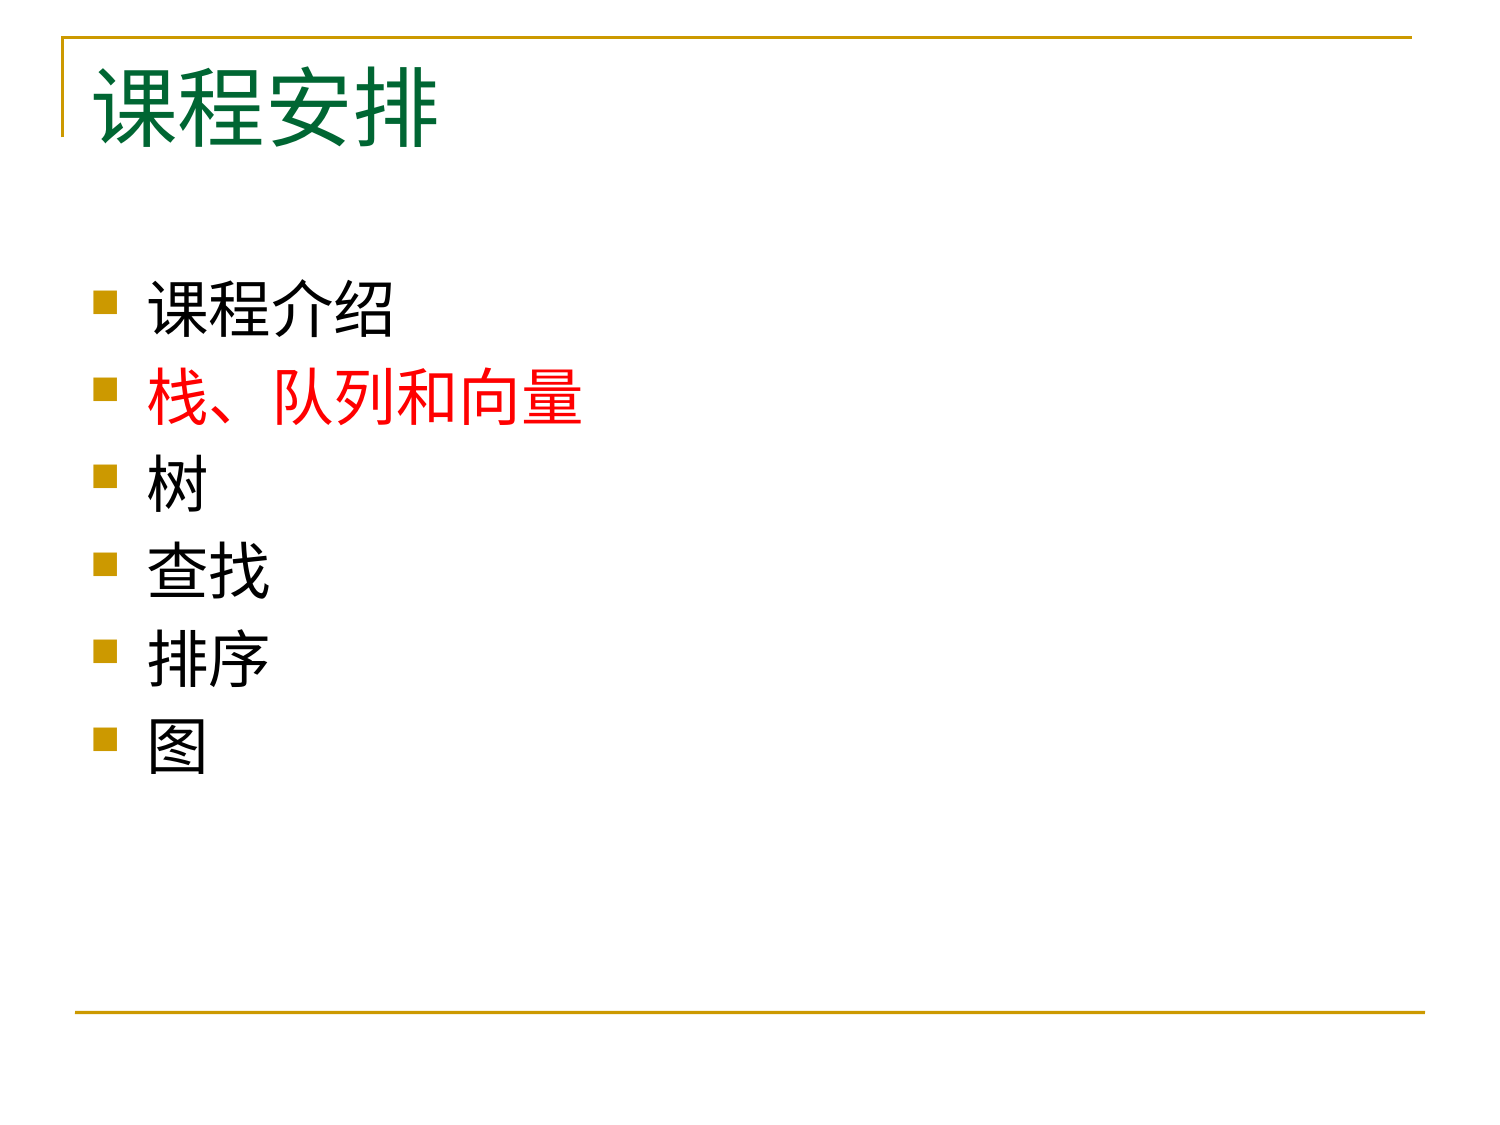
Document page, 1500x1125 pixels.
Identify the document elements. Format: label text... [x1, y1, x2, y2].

list 课程介绍 栈、队列和向量 树 查找 排序 图 [75, 262, 1425, 1006]
title 课程安排 [75, 45, 1425, 233]
